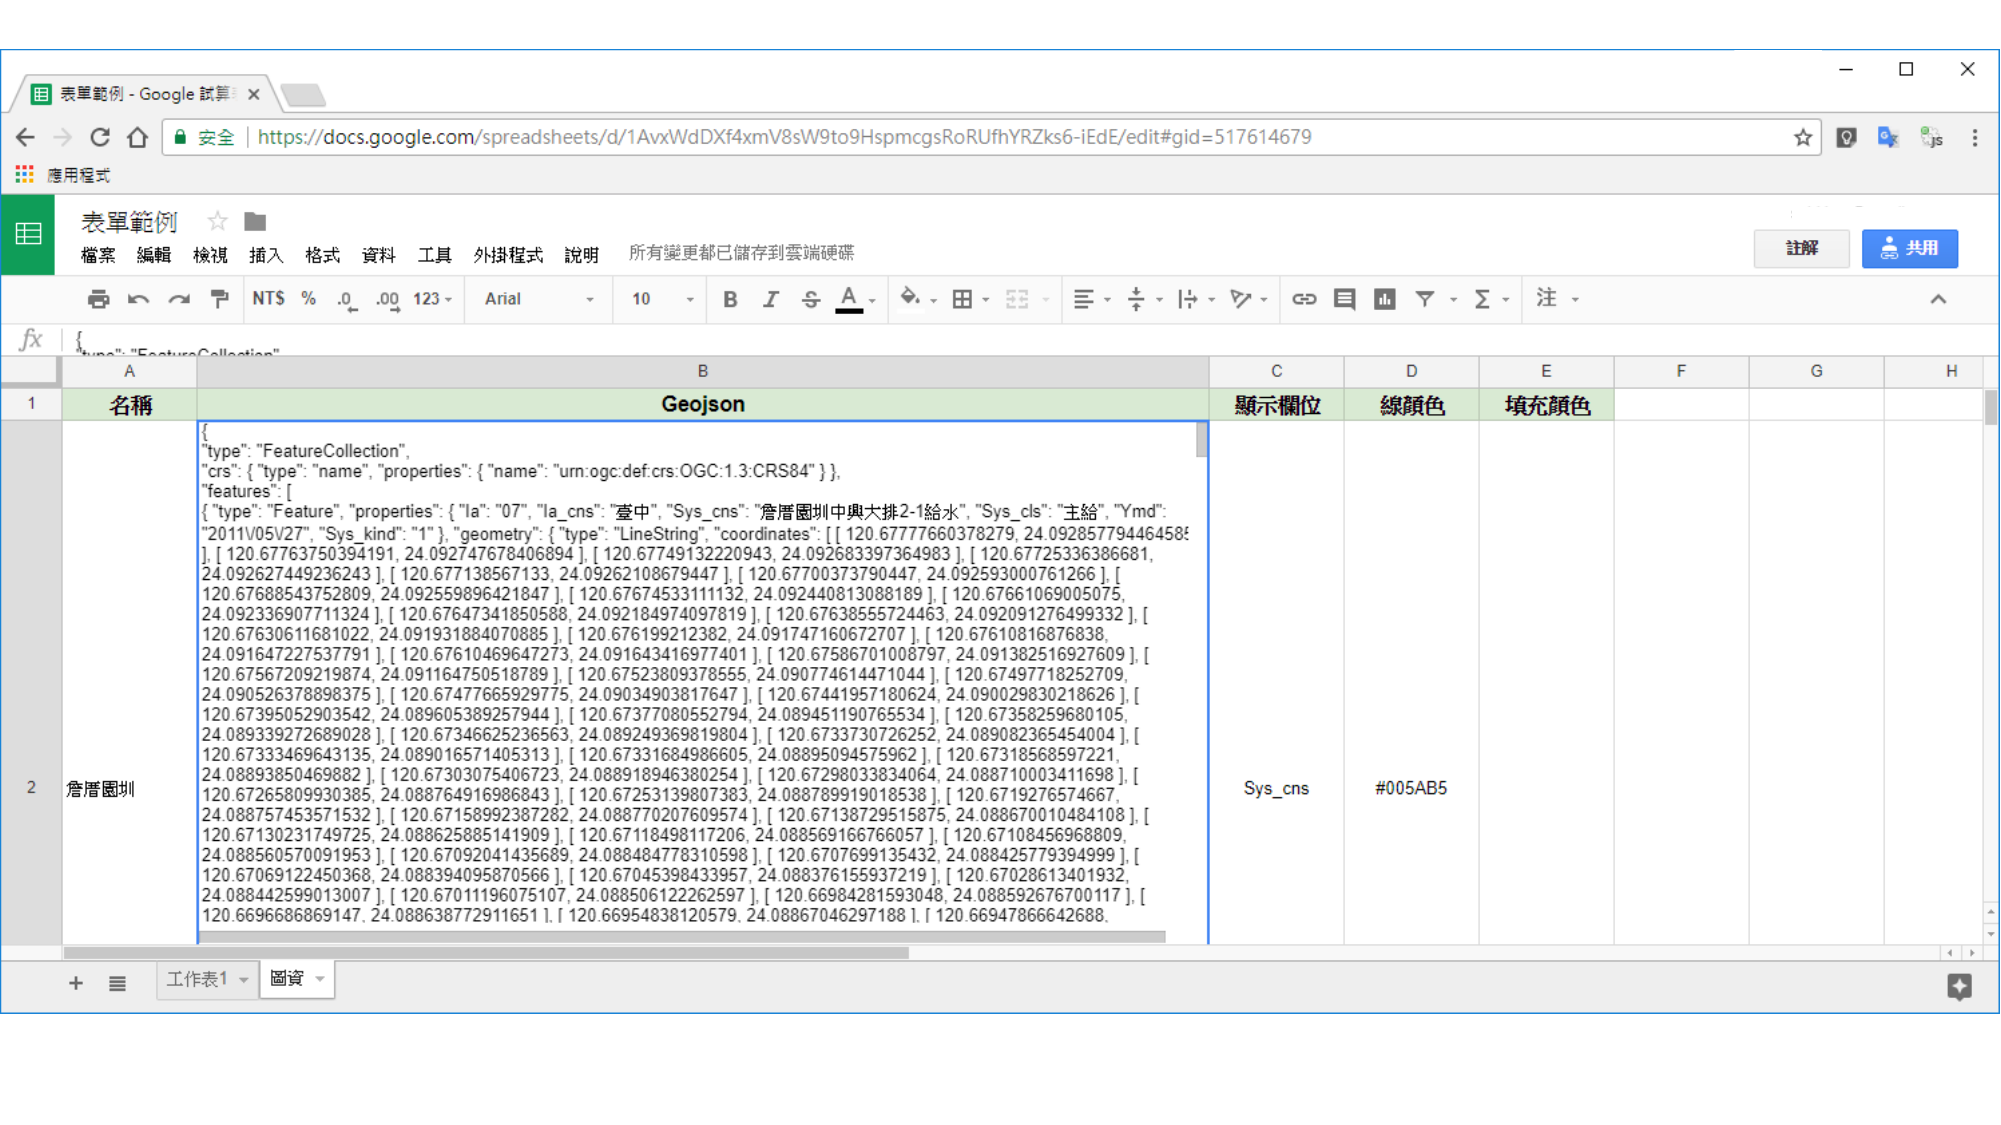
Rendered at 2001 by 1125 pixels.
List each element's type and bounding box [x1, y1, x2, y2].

picture [0, 49, 2000, 1014]
